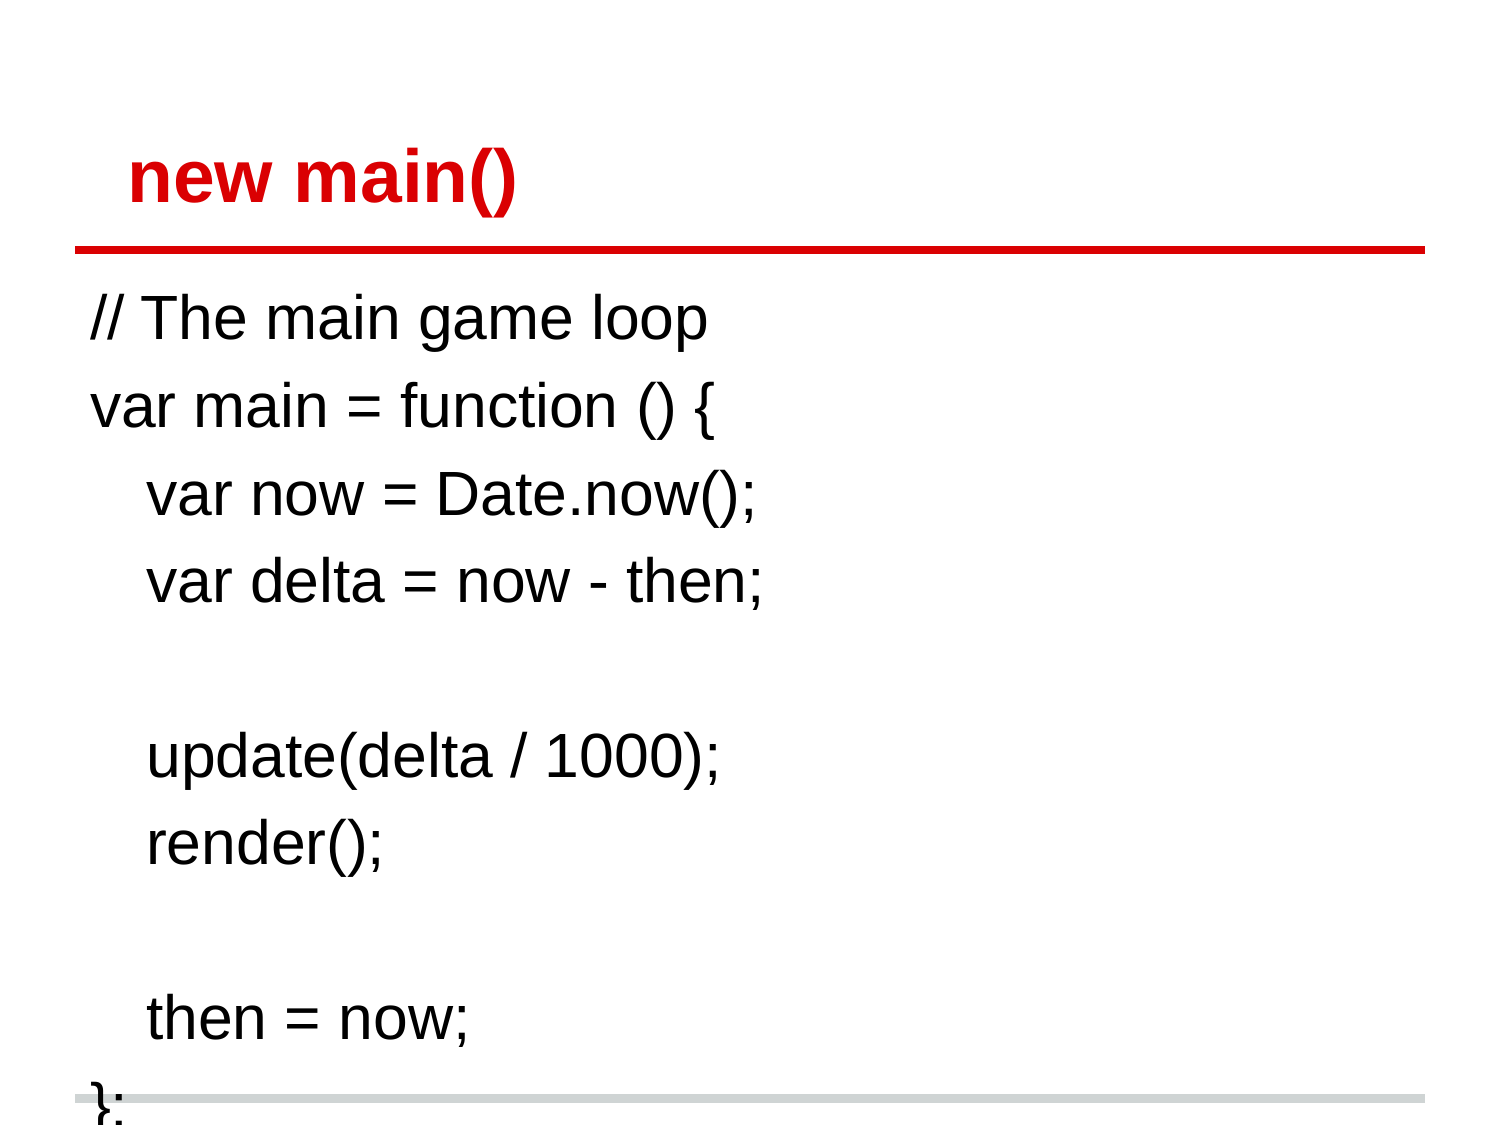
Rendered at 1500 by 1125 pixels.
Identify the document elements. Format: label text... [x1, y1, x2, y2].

title new main() [75, 14, 1425, 233]
list // The main game loop var main = function () { var now = Date.now(); var delta = now - then; update(delta / 1000); render(); then = now; }; [75, 262, 1425, 1125]
